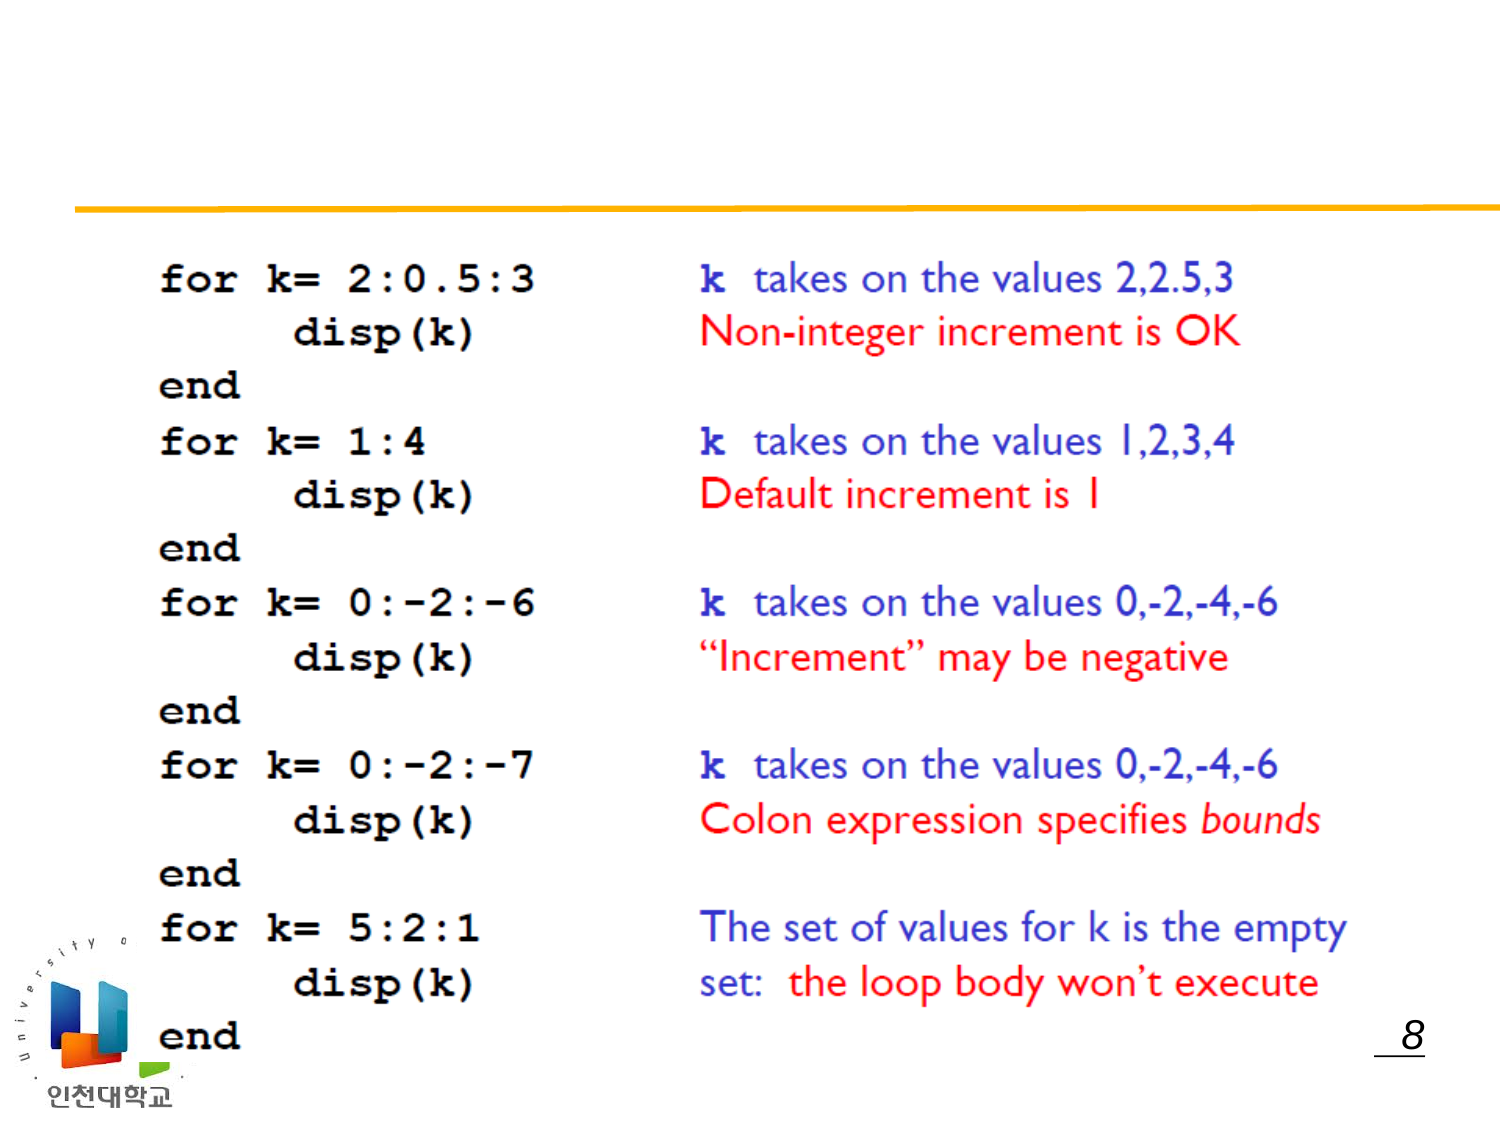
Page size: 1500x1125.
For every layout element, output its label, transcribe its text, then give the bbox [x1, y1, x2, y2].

picture [14, 244, 1374, 1108]
slide_number 8 [1377, 999, 1440, 1057]
